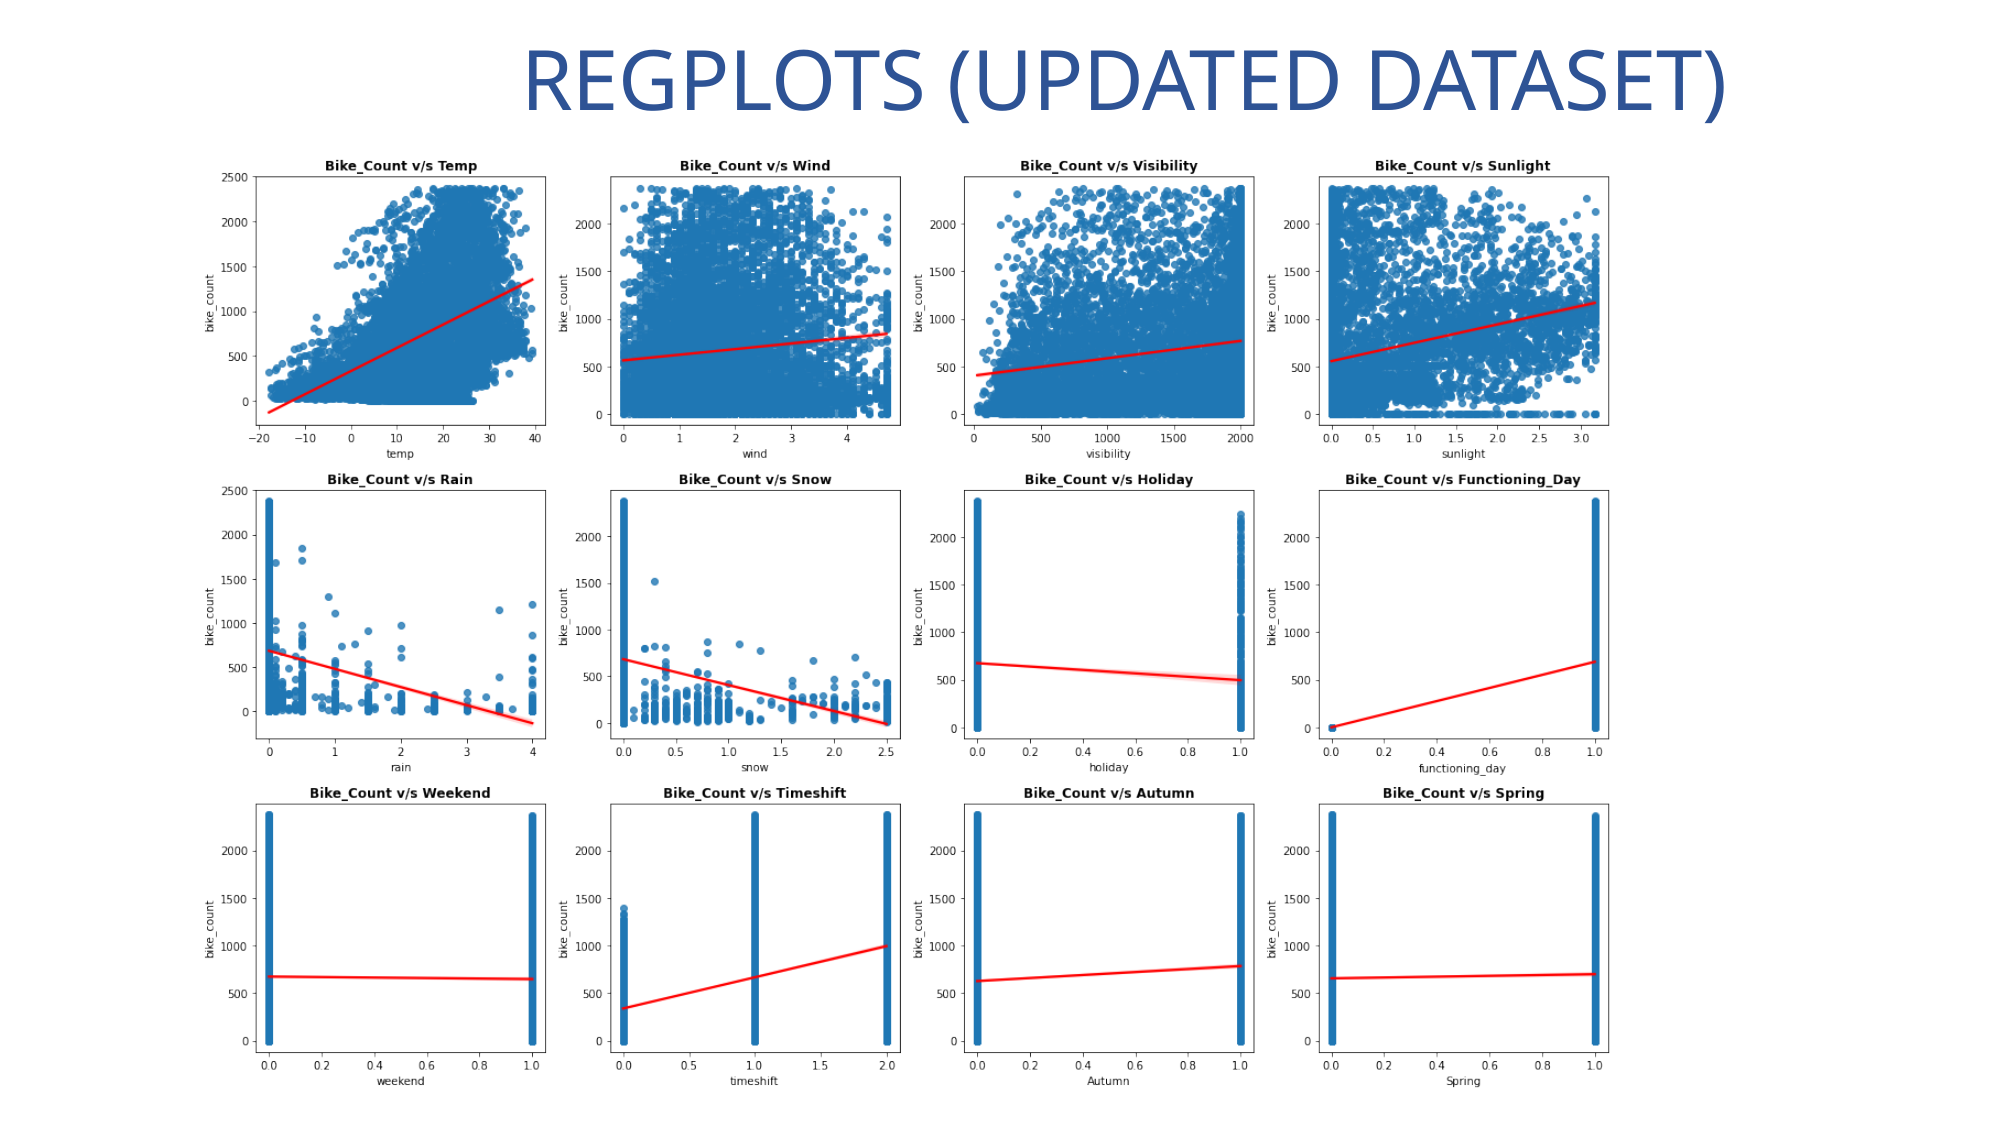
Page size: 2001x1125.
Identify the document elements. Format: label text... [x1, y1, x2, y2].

text_box REGPLOTS (UPDATED DATASET) [521, 31, 1729, 223]
picture [196, 151, 1615, 1095]
